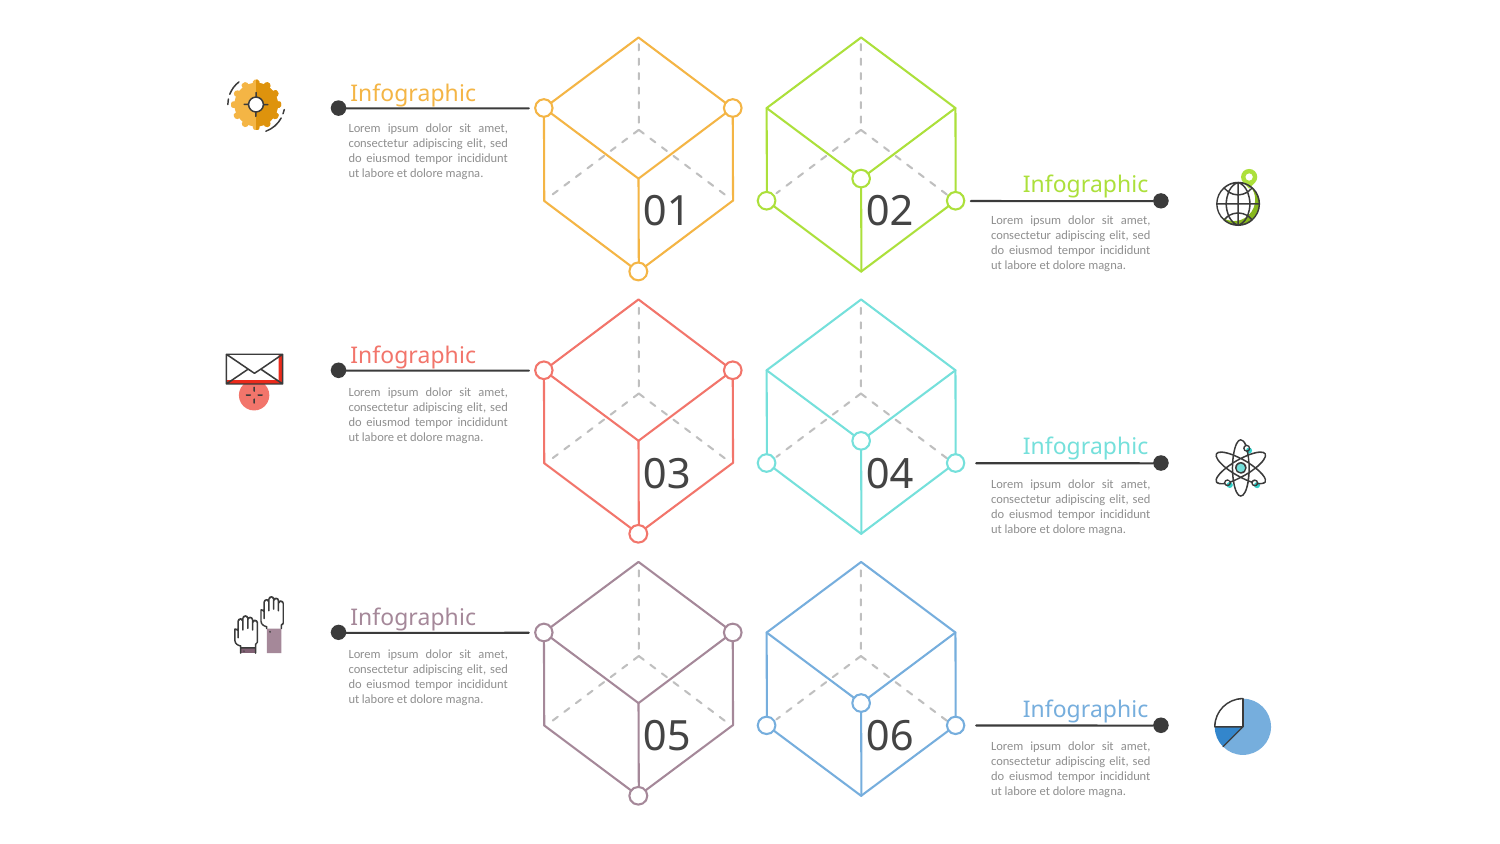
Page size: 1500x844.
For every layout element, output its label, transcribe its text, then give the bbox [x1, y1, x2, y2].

text_box Infographic [350, 78, 476, 98]
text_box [1215, 167, 1261, 227]
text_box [757, 37, 965, 272]
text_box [757, 299, 965, 535]
text_box Lorem ipsum dolor sit amet, consectetur adipiscing elit, sed do eiusmod tempor incididunt ut labore et dolore magna. [976, 479, 1165, 543]
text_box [970, 192, 1169, 209]
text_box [225, 353, 284, 411]
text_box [330, 624, 529, 641]
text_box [757, 561, 965, 796]
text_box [975, 454, 1169, 472]
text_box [330, 362, 529, 379]
text_box Lorem ipsum dolor sit amet, consectetur adipiscing elit, sed do eiusmod tempor incididunt ut labore et dolore magna. [976, 216, 1165, 280]
text_box Lorem ipsum dolor sit amet, consectetur adipiscing elit, sed do eiusmod tempor incididunt ut labore et dolore magna. [333, 387, 523, 452]
text_box Infographic [350, 602, 476, 623]
text_box Infographic [1022, 169, 1149, 191]
text_box Infographic [1022, 431, 1149, 453]
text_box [1213, 697, 1272, 756]
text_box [233, 595, 285, 655]
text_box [534, 561, 742, 805]
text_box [1213, 438, 1268, 498]
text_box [975, 717, 1169, 734]
text_box Infographic [1022, 694, 1149, 715]
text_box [330, 100, 529, 117]
text_box Lorem ipsum dolor sit amet, consectetur adipiscing elit, sed do eiusmod tempor incididunt ut labore et dolore magna. [333, 124, 523, 188]
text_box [534, 37, 742, 281]
text_box Infographic [350, 340, 476, 360]
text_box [226, 79, 286, 133]
text_box Lorem ipsum dolor sit amet, consectetur adipiscing elit, sed do eiusmod tempor incididunt ut labore et dolore magna. [333, 649, 523, 714]
text_box Lorem ipsum dolor sit amet, consectetur adipiscing elit, sed do eiusmod tempor incididunt ut labore et dolore magna. [976, 742, 1165, 806]
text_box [534, 299, 742, 543]
